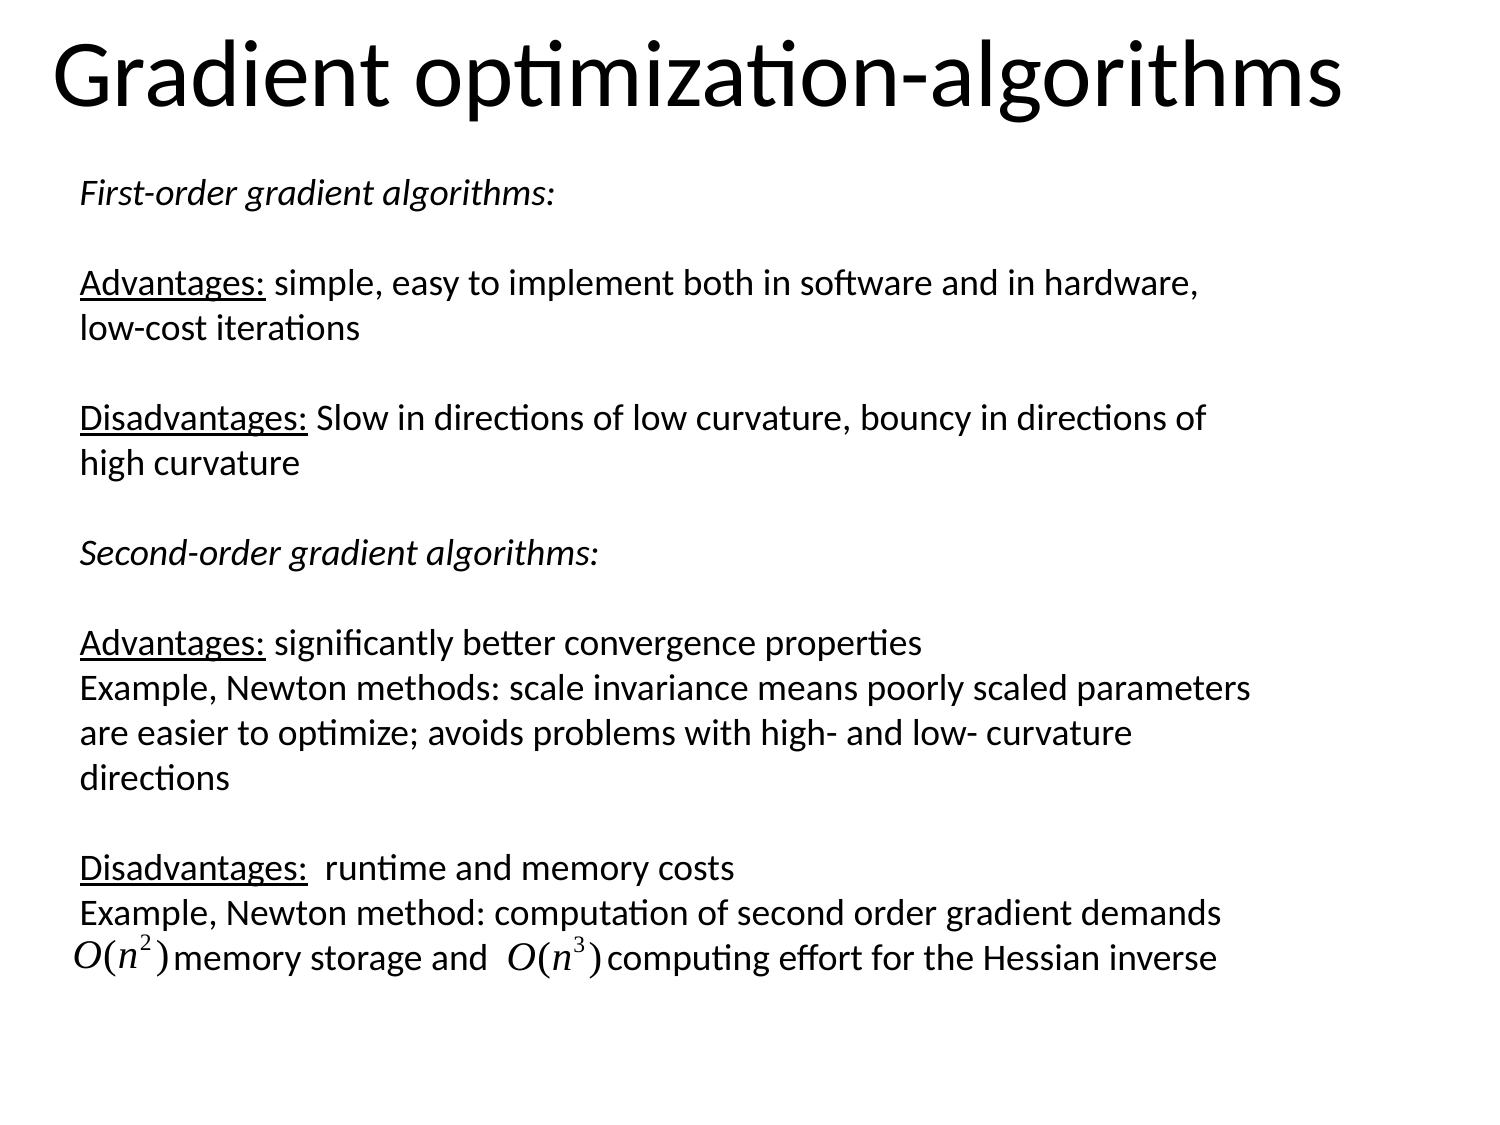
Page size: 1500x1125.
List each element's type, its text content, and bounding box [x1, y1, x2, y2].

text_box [67, 924, 177, 987]
text_box First-order gradient algorithms: Advantages: simple, easy to implement both in software and in hardware, low-cost iterations Disadvantages: Slow in directions of low curvature, bouncy in directions of high curvature Second-order gradient algorithms: Advantages: significantly better convergence properties Example, Newton methods: scale invariance means poorly scaled parameters are easier to optimize; avoids problems with high- and low- curvature directions Disadvantages: runtime and memory costs Example, Newton method: computation of second order gradient demands memory storage and computing effort for the Hessian inverse [64, 160, 1270, 986]
title Gradient optimization-algorithms [37, 0, 1471, 136]
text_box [501, 926, 611, 988]
